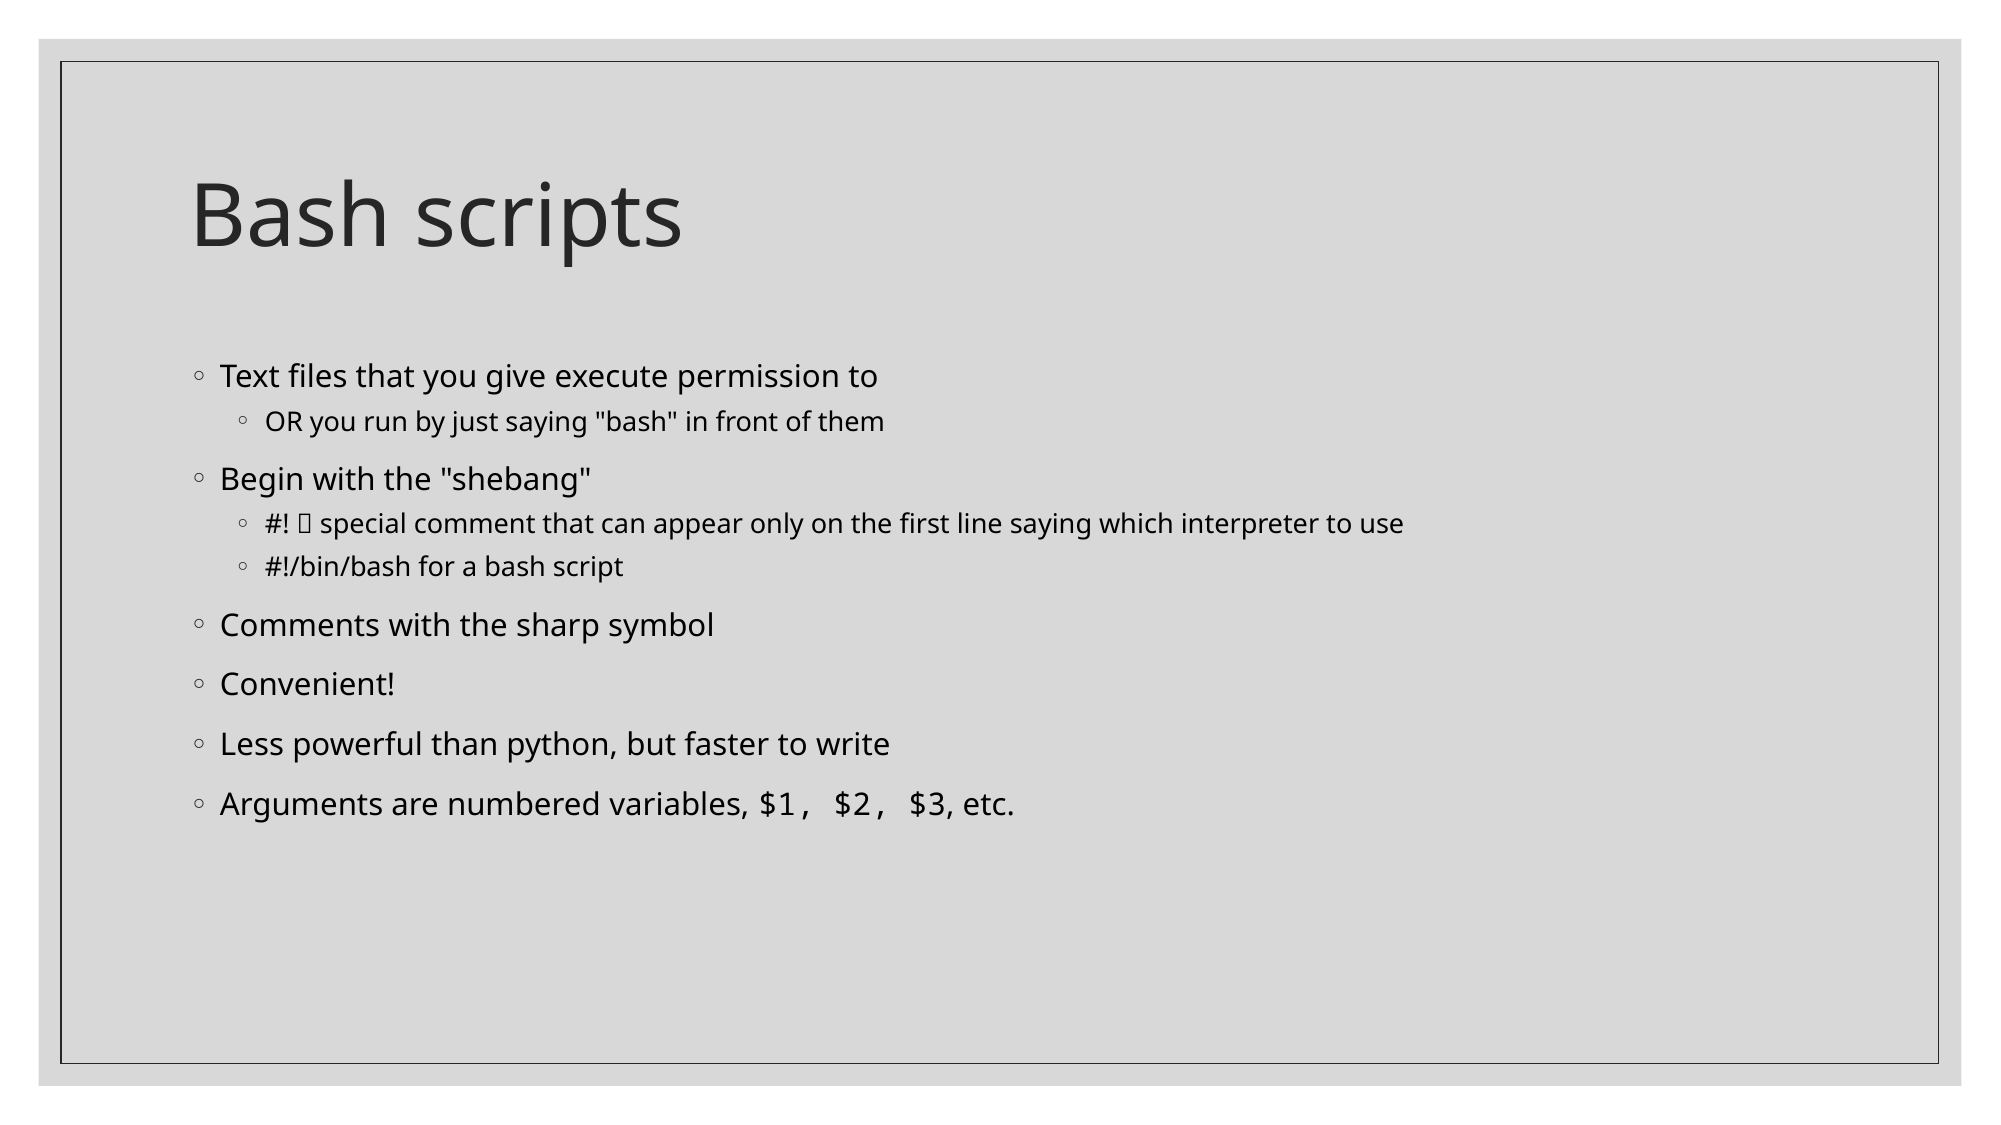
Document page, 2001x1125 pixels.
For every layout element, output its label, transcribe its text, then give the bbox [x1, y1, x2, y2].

list Text files that you give execute permission to OR you run by just saying "bash" in front of them Begin with the "shebang" #!  special comment that can appear only on the first line saying which interpreter to use #!/bin/bash for a bash script Comments with the sharp symbol Convenient! Less powerful than python, but faster to write Arguments are numbered variables, $1, $2, $3, etc. [174, 345, 1825, 977]
title Bash scripts [174, 105, 1825, 331]
